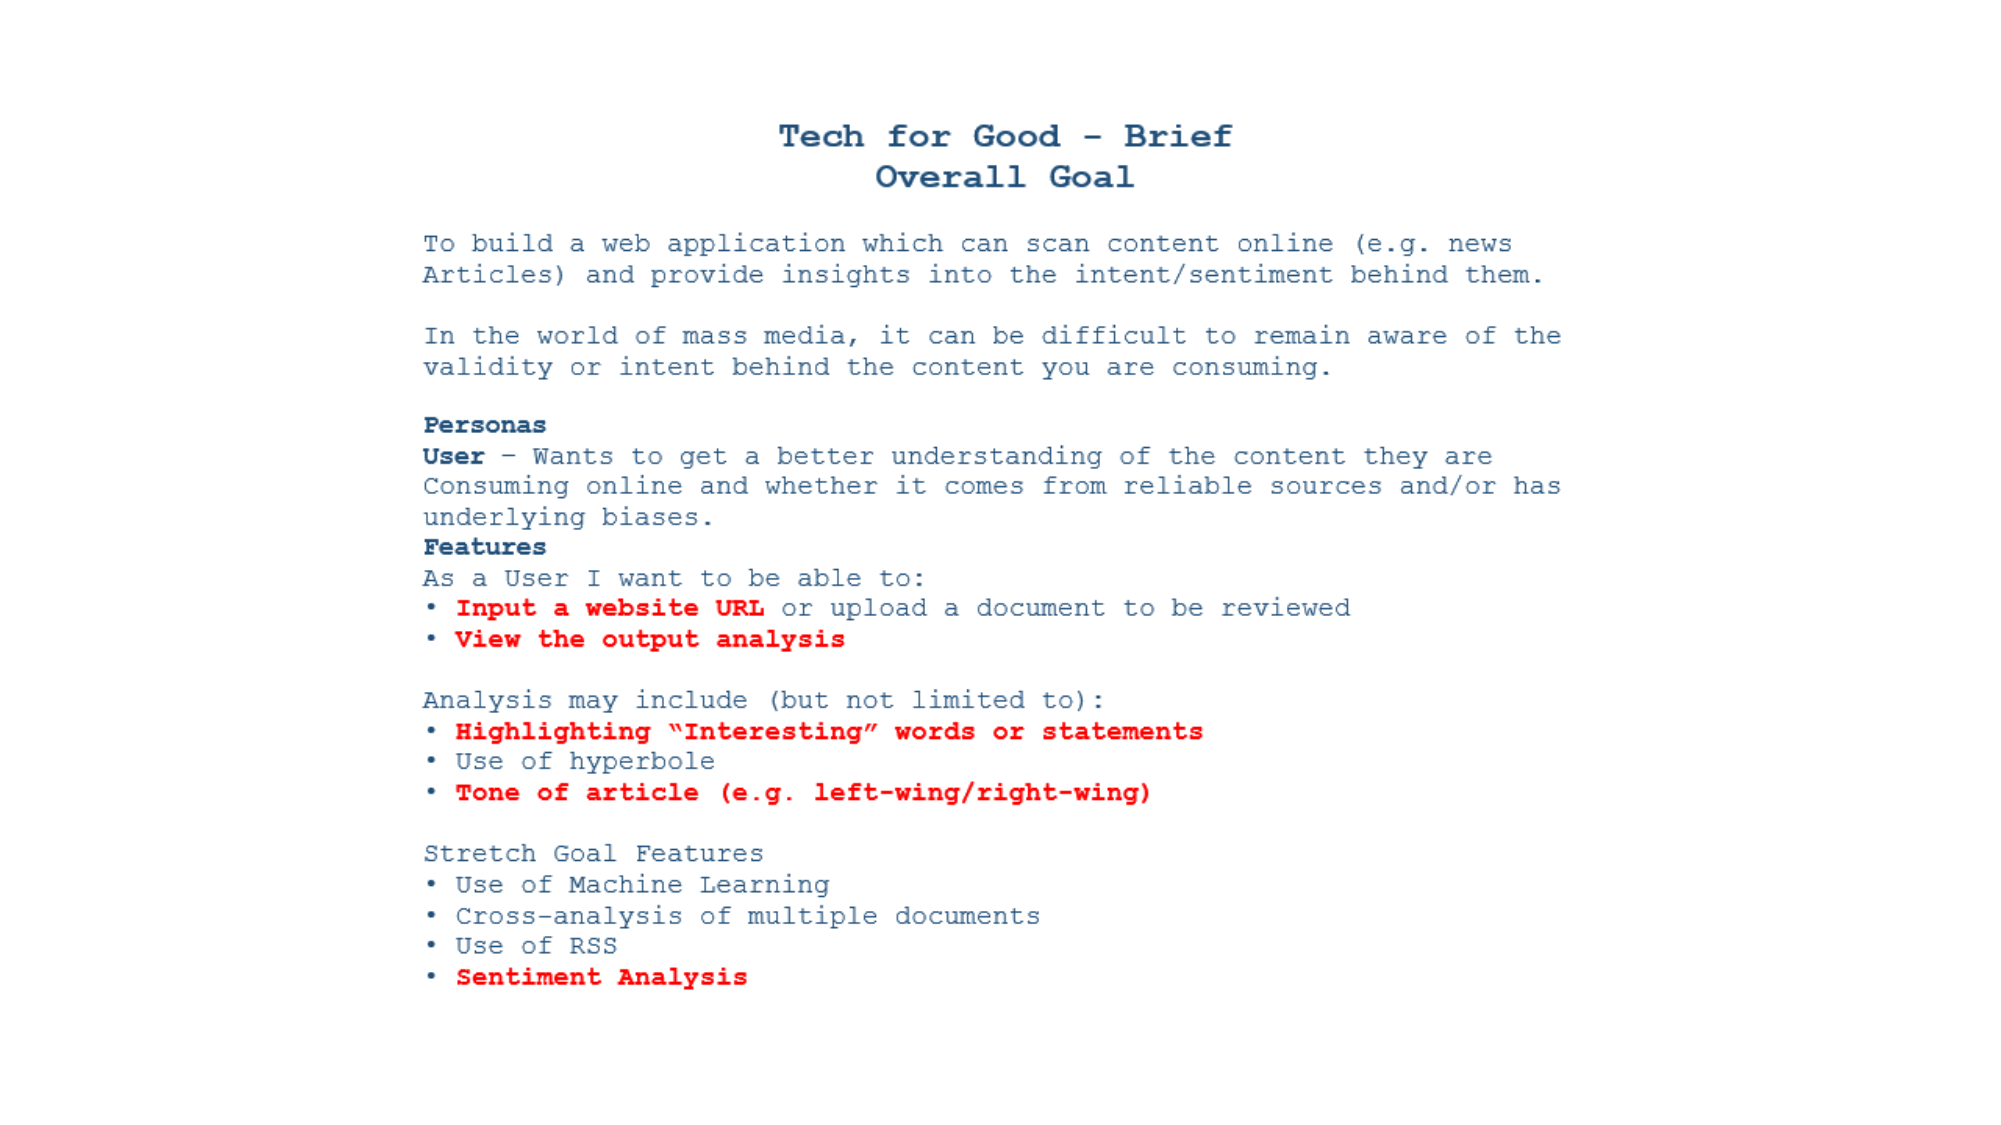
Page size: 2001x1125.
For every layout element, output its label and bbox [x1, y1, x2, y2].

picture [413, 92, 1586, 1032]
